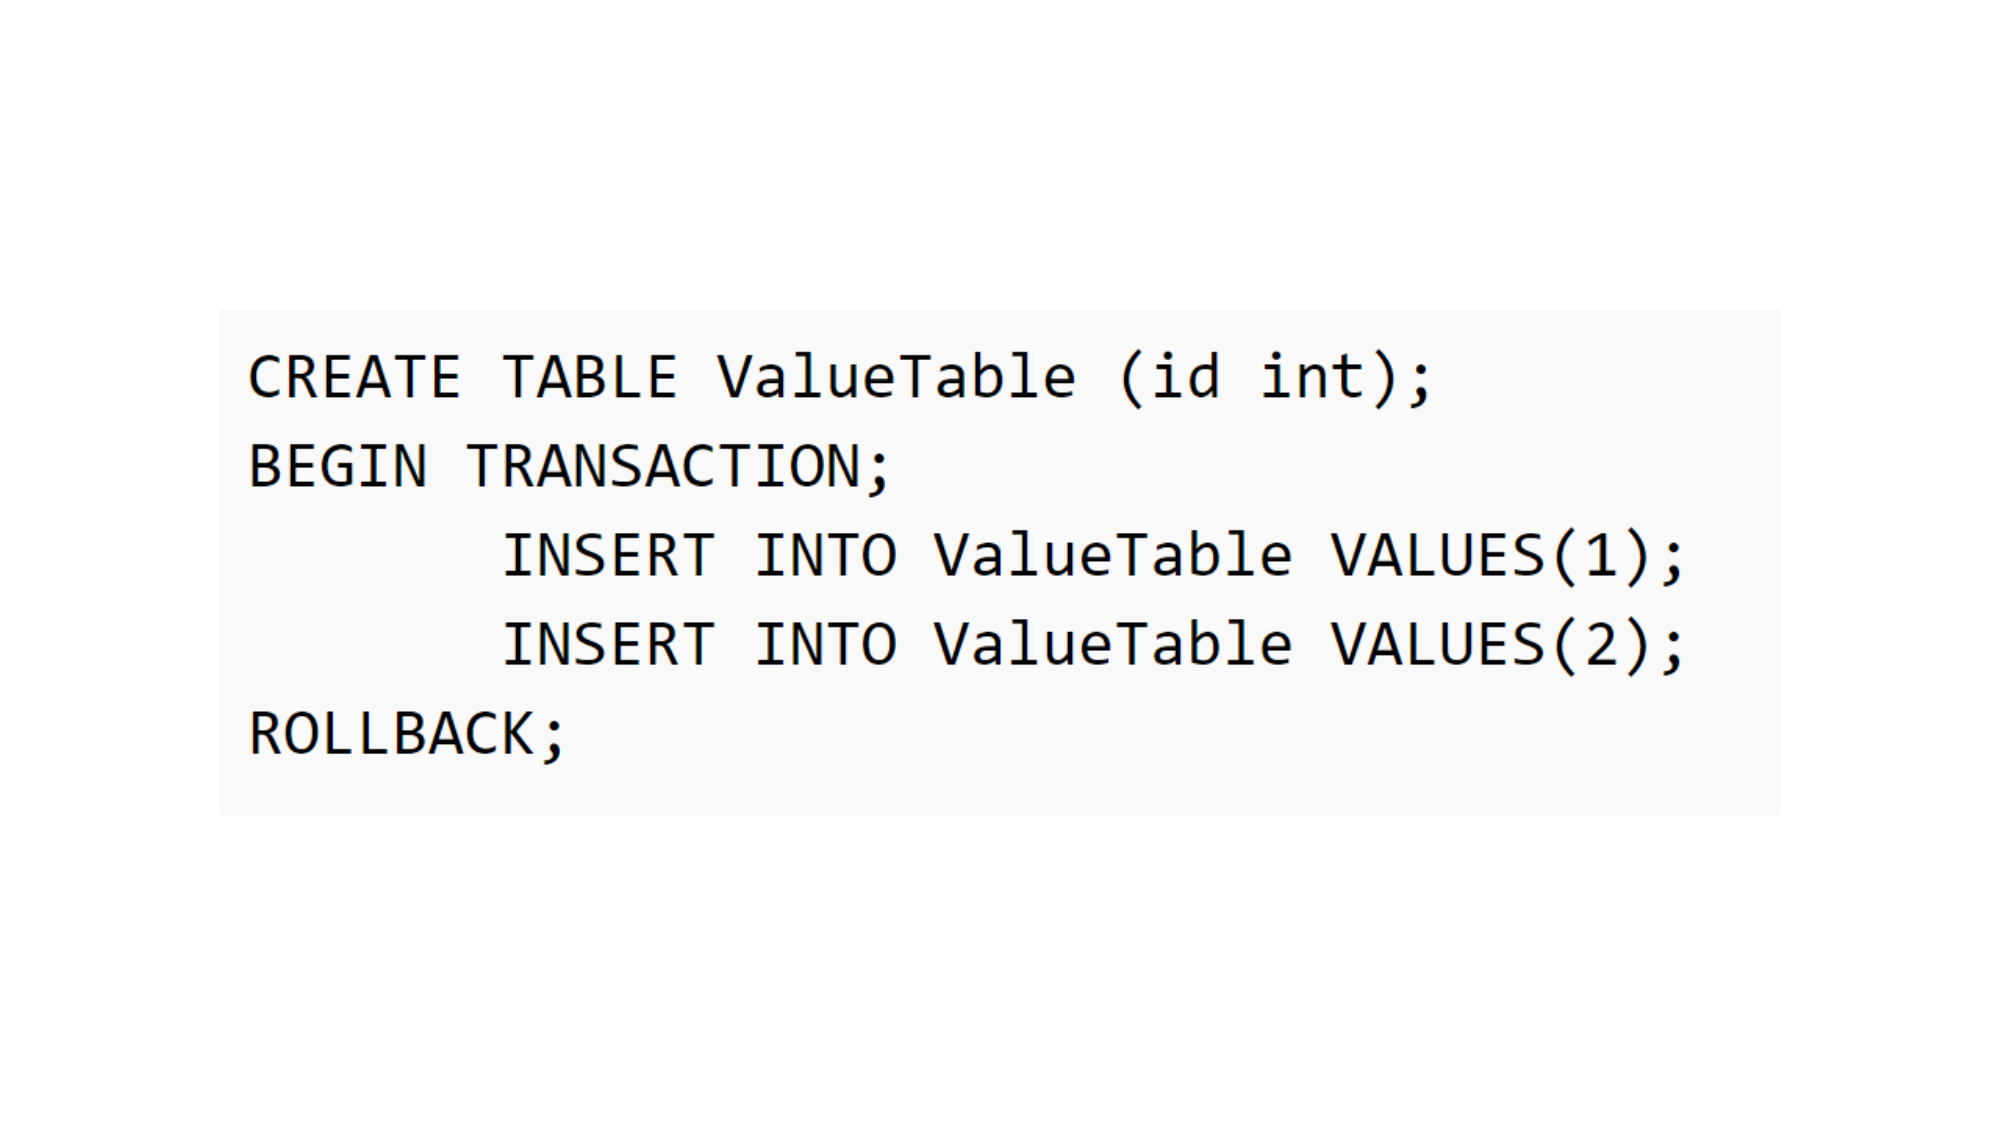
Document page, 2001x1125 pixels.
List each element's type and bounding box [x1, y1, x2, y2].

picture [219, 310, 1781, 815]
